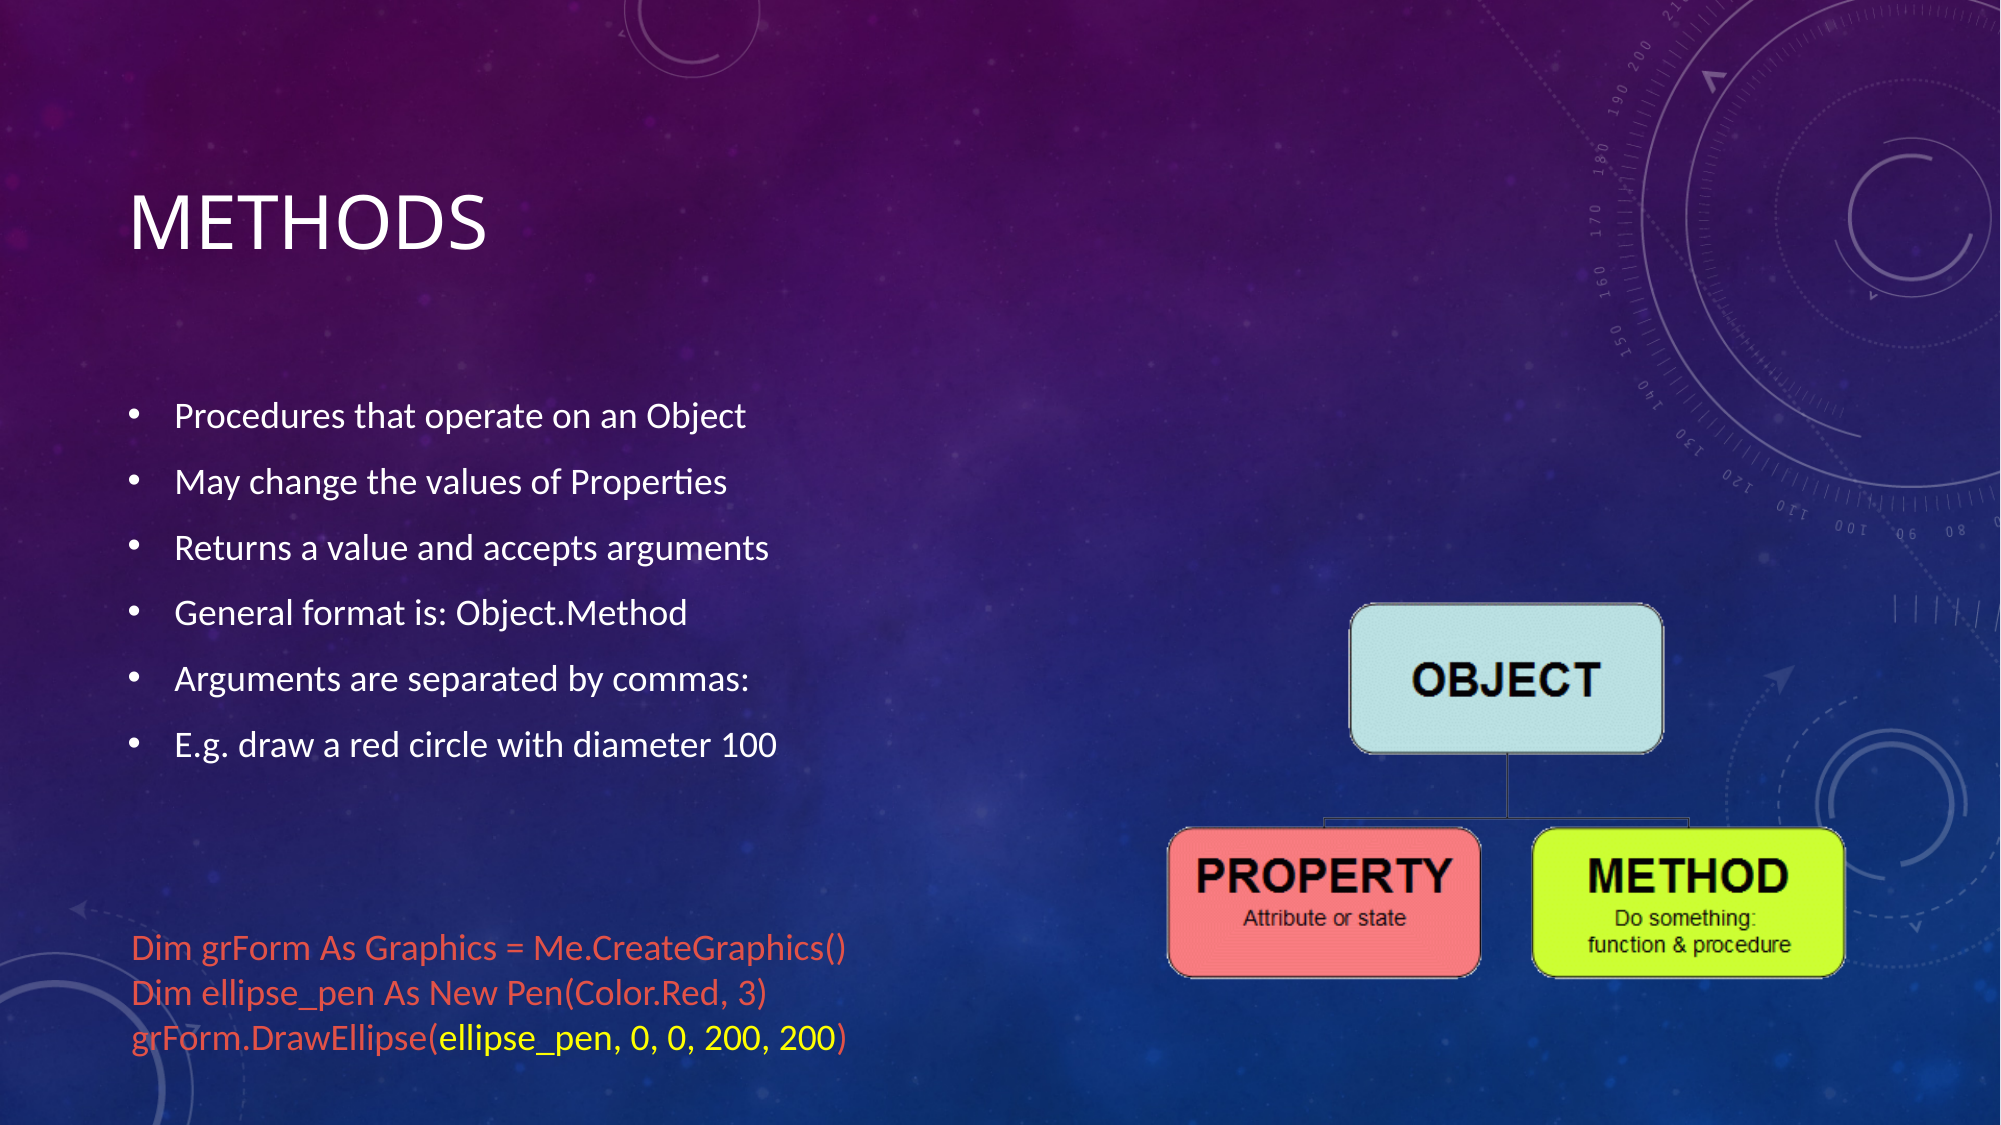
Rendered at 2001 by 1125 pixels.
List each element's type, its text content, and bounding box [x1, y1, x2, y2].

title Methods [112, 99, 1775, 278]
text_box Dim grForm As Graphics = Me.CreateGraphics() Dim ellipse_pen As New Pen(Color.Red, 3) grForm.DrawEllipse(ellipse_pen, 0, 0, 200, 200) [116, 915, 863, 1066]
list Procedures that operate on an Object May change the values of Properties Returns a value and accepts arguments General format is: Object.Method Arguments are separated by commas: E.g. draw a red circle with diameter 100 [112, 278, 1775, 878]
picture [0, 0, 2001, 1125]
